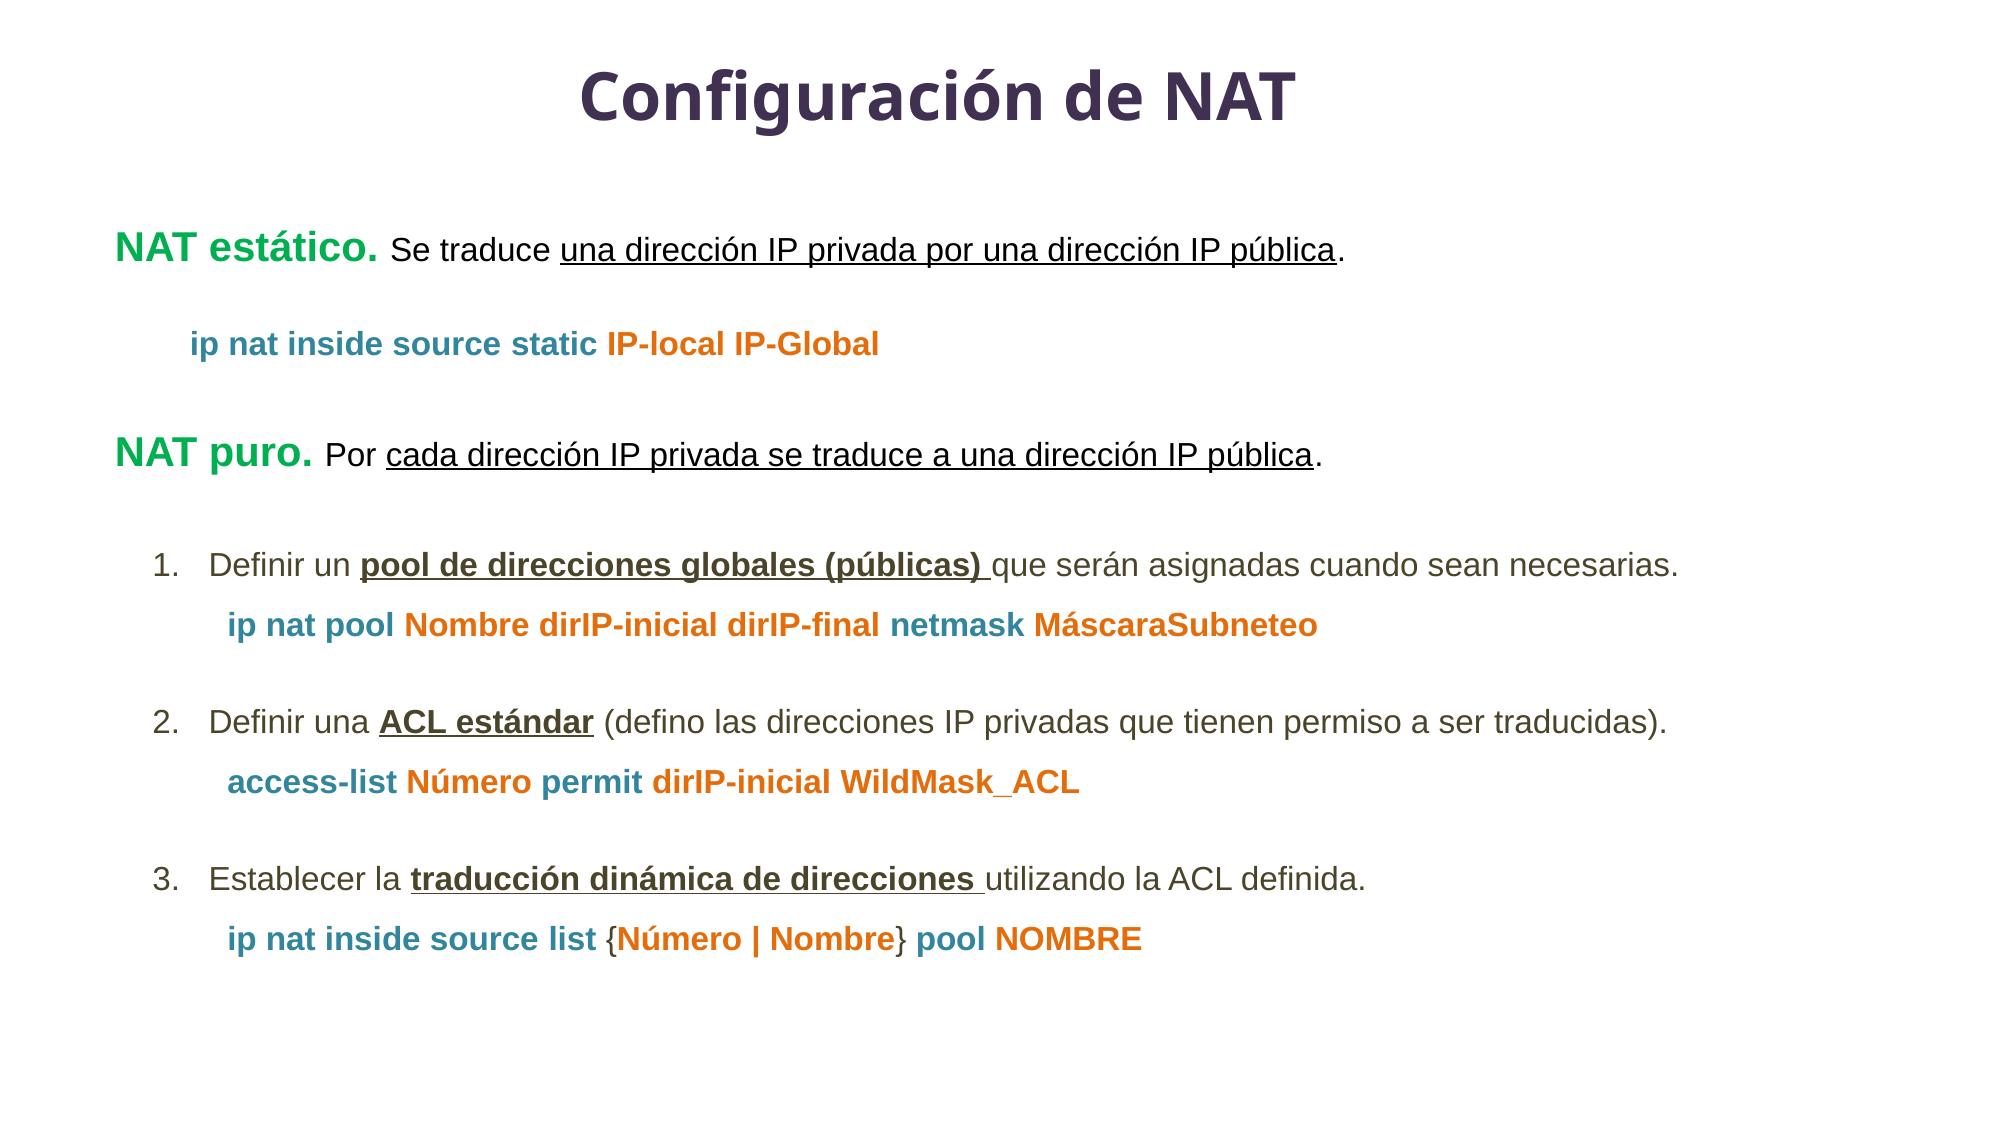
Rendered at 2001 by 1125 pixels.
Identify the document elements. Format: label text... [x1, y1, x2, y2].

text_box NAT estático. Se traduce una dirección IP privada por una dirección IP pública. ip nat inside source static IP-local IP-Global NAT puro. Por cada dirección IP privada se traduce a una dirección IP pública. [99, 162, 1725, 483]
text_box Definir un pool de direcciones globales (públicas) que serán asignadas cuando sean necesarias. ip nat pool Nombre dirIP-inicial dirIP-final netmask MáscaraSubneteo Definir una ACL estándar (defino las direcciones IP privadas que tienen permiso a ser traducidas). access-list Número permit dirIP-inicial WildMask_ACL Establecer la traducción dinámica de direcciones utilizando la ACL definida. ip nat inside source list {Número | Nombre} pool NOMBRE [137, 515, 1900, 965]
text_box Configuración de NAT [200, 0, 1659, 188]
